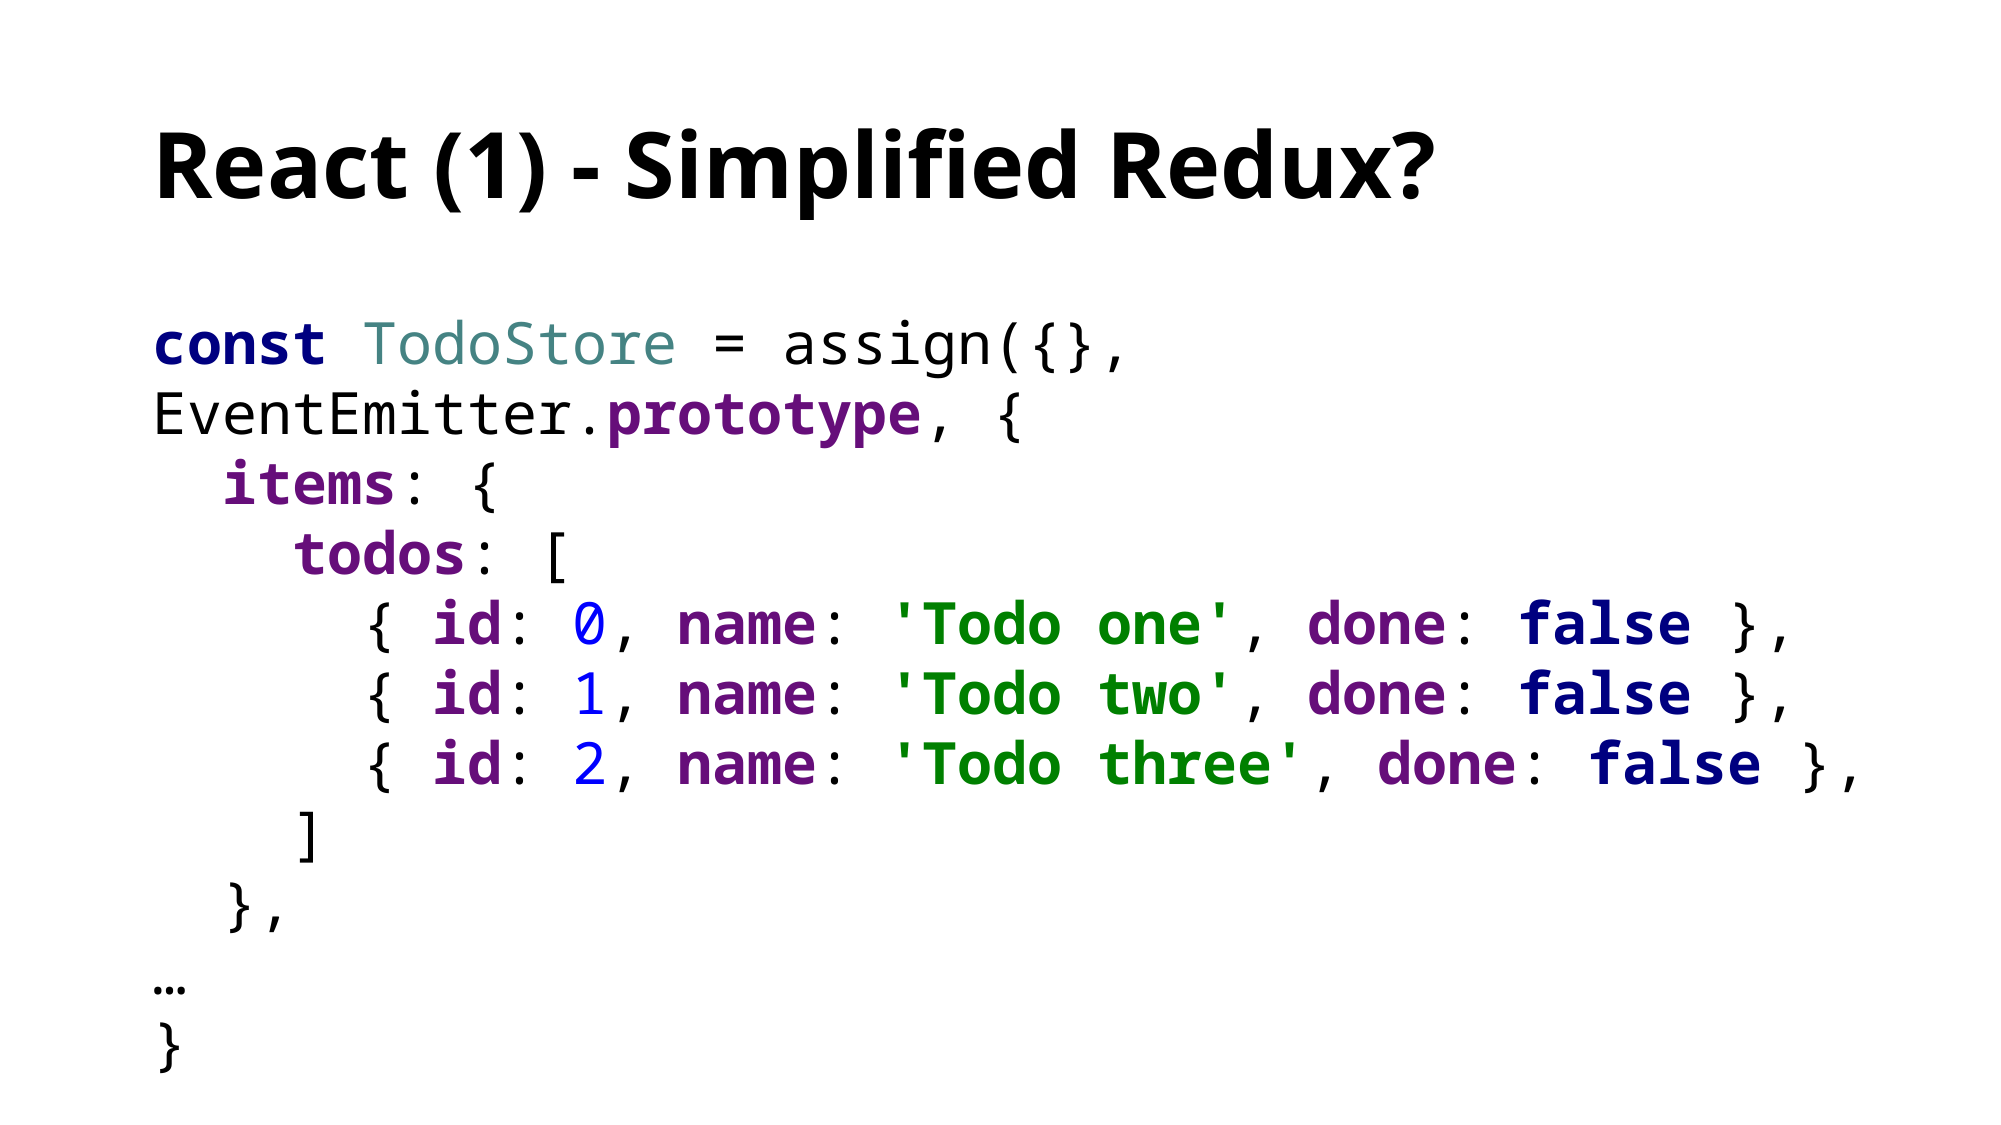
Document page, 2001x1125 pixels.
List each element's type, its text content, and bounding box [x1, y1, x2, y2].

list const TodoStore = assign({}, EventEmitter.prototype, { items: { todos: [ { id: 0, name: 'Todo one', done: false }, { id: 1, name: 'Todo two', done: false }, { id: 2, name: 'Todo three', done: false }, ] }, … } [137, 228, 1915, 1084]
title React (1) - Simplified Redux? [137, 59, 1863, 228]
